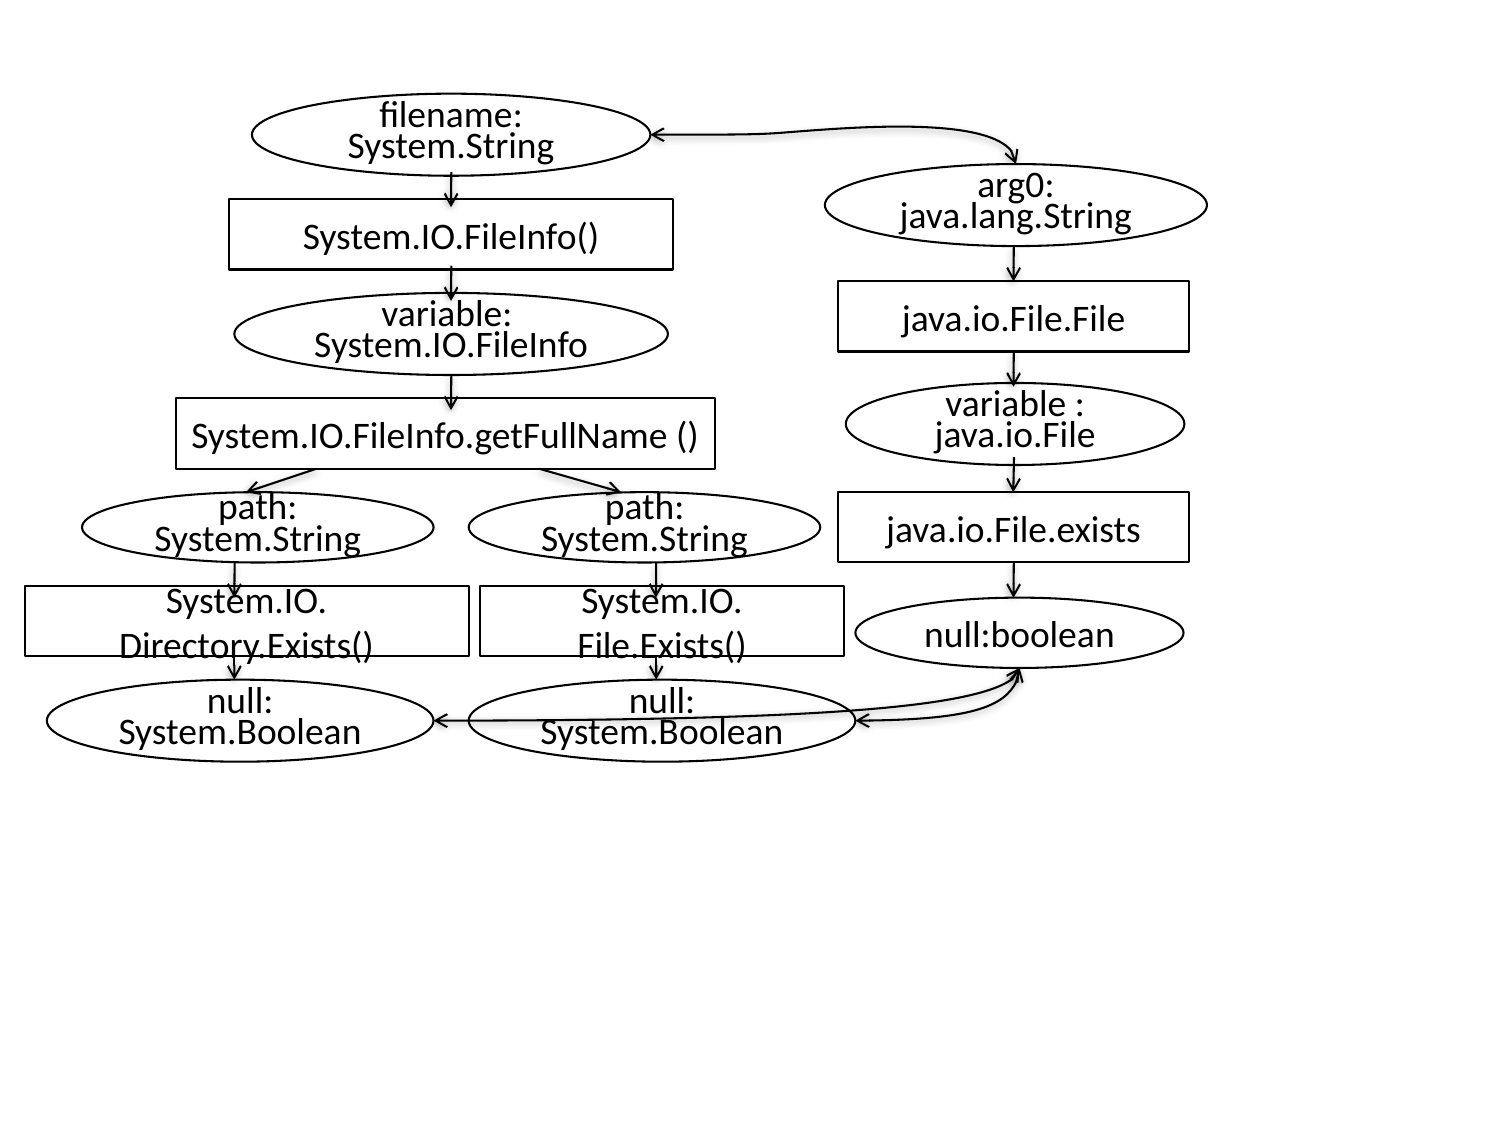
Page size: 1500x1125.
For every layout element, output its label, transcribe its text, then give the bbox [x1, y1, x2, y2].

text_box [433, 667, 1020, 721]
text_box path: System.String [466, 490, 823, 565]
text_box variable: System.IO.FileInfo [232, 290, 670, 378]
text_box path: System.String [79, 490, 436, 565]
text_box null: System.Boolean [44, 677, 433, 764]
text_box null: System.Boolean [470, 729, 854, 764]
text_box System.IO.FileInfo() [227, 197, 675, 272]
text_box variable : java.io.File [843, 380, 1187, 468]
text_box java.io.File.File [836, 279, 1191, 354]
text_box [245, 468, 317, 493]
text_box java.io.File.exists [836, 490, 1191, 565]
text_box System.IO.FileInfo.getFullName () [174, 396, 717, 471]
text_box null:boolean [853, 595, 1186, 671]
text_box System.IO. File.Exists() [478, 584, 846, 658]
text_box filename: System.String [249, 91, 653, 178]
text_box System.IO. Directory.Exists() [22, 584, 471, 658]
text_box arg0: java.lang.String [853, 161, 1210, 249]
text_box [818, 0, 849, 333]
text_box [538, 468, 622, 493]
